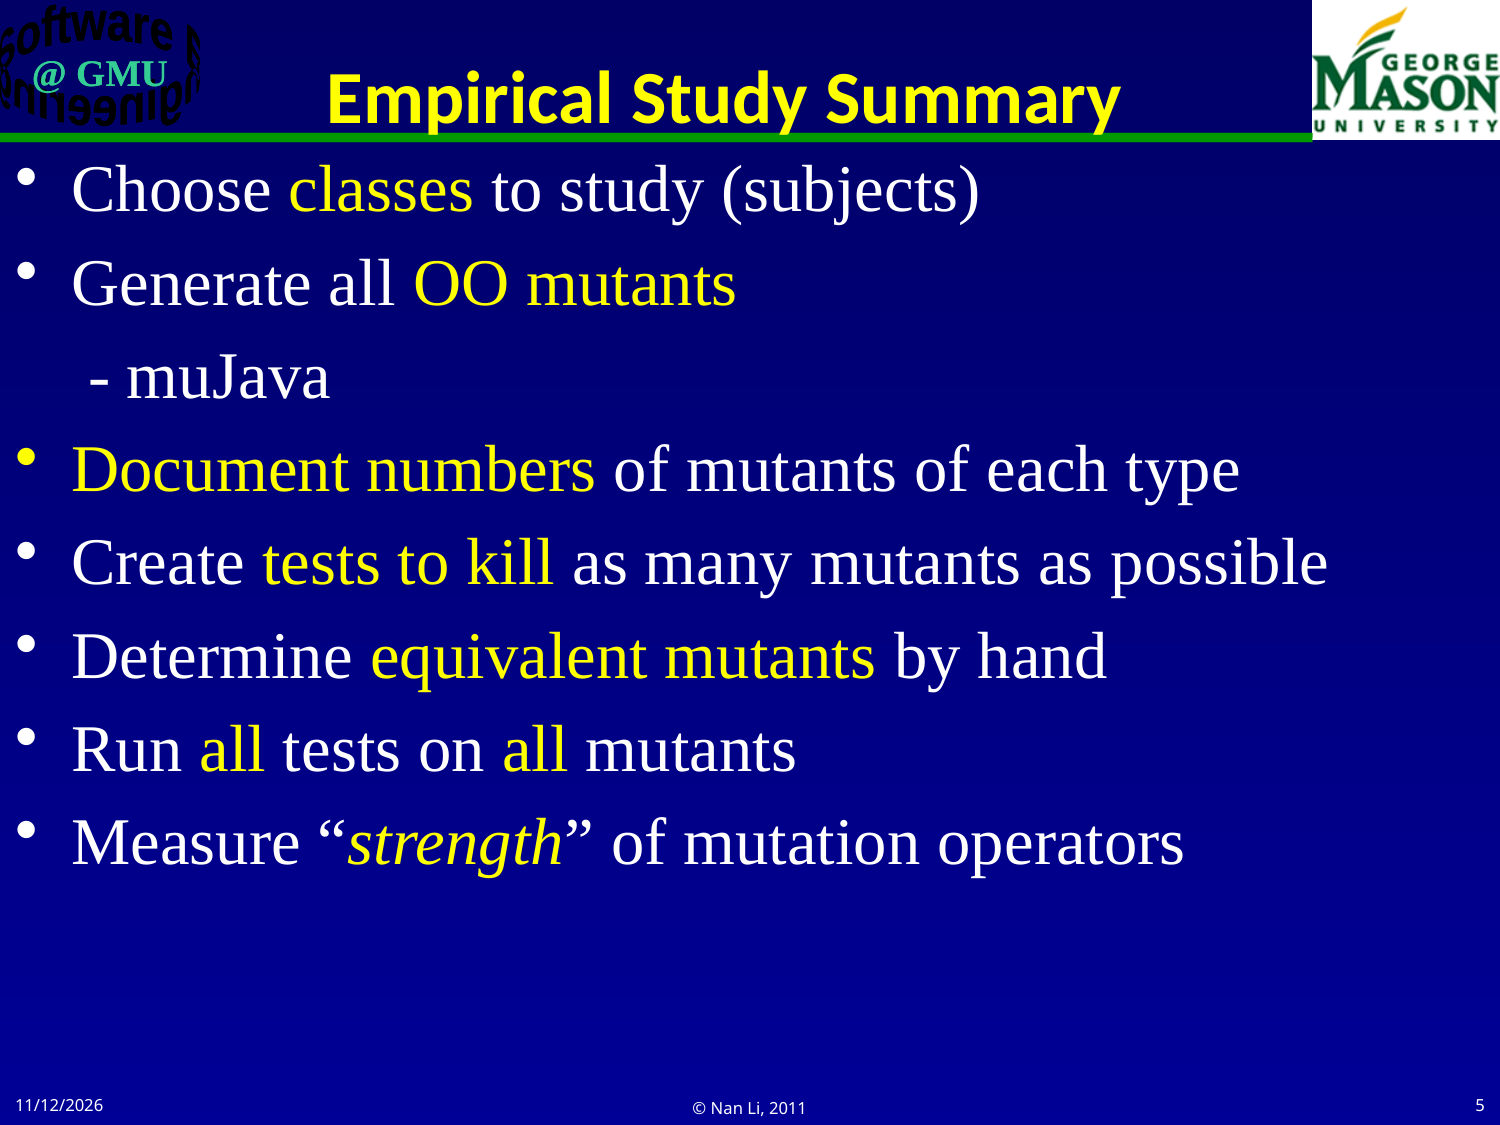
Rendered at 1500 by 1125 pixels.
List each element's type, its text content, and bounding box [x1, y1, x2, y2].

list Choose classes to study (subjects) Generate all OO mutants - muJava Document numbers of mutants of each type Create tests to kill as many mutants as possible Determine equivalent mutants by hand Run all tests on all mutants Measure “strength” of mutation operators [0, 137, 1500, 888]
picture [1313, 0, 1500, 137]
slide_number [0, 1087, 313, 1125]
footer © Nan Li, 2011 [512, 1087, 988, 1125]
title Empirical Study Summary [137, 0, 1313, 137]
slide_number 5 [1187, 1087, 1500, 1125]
